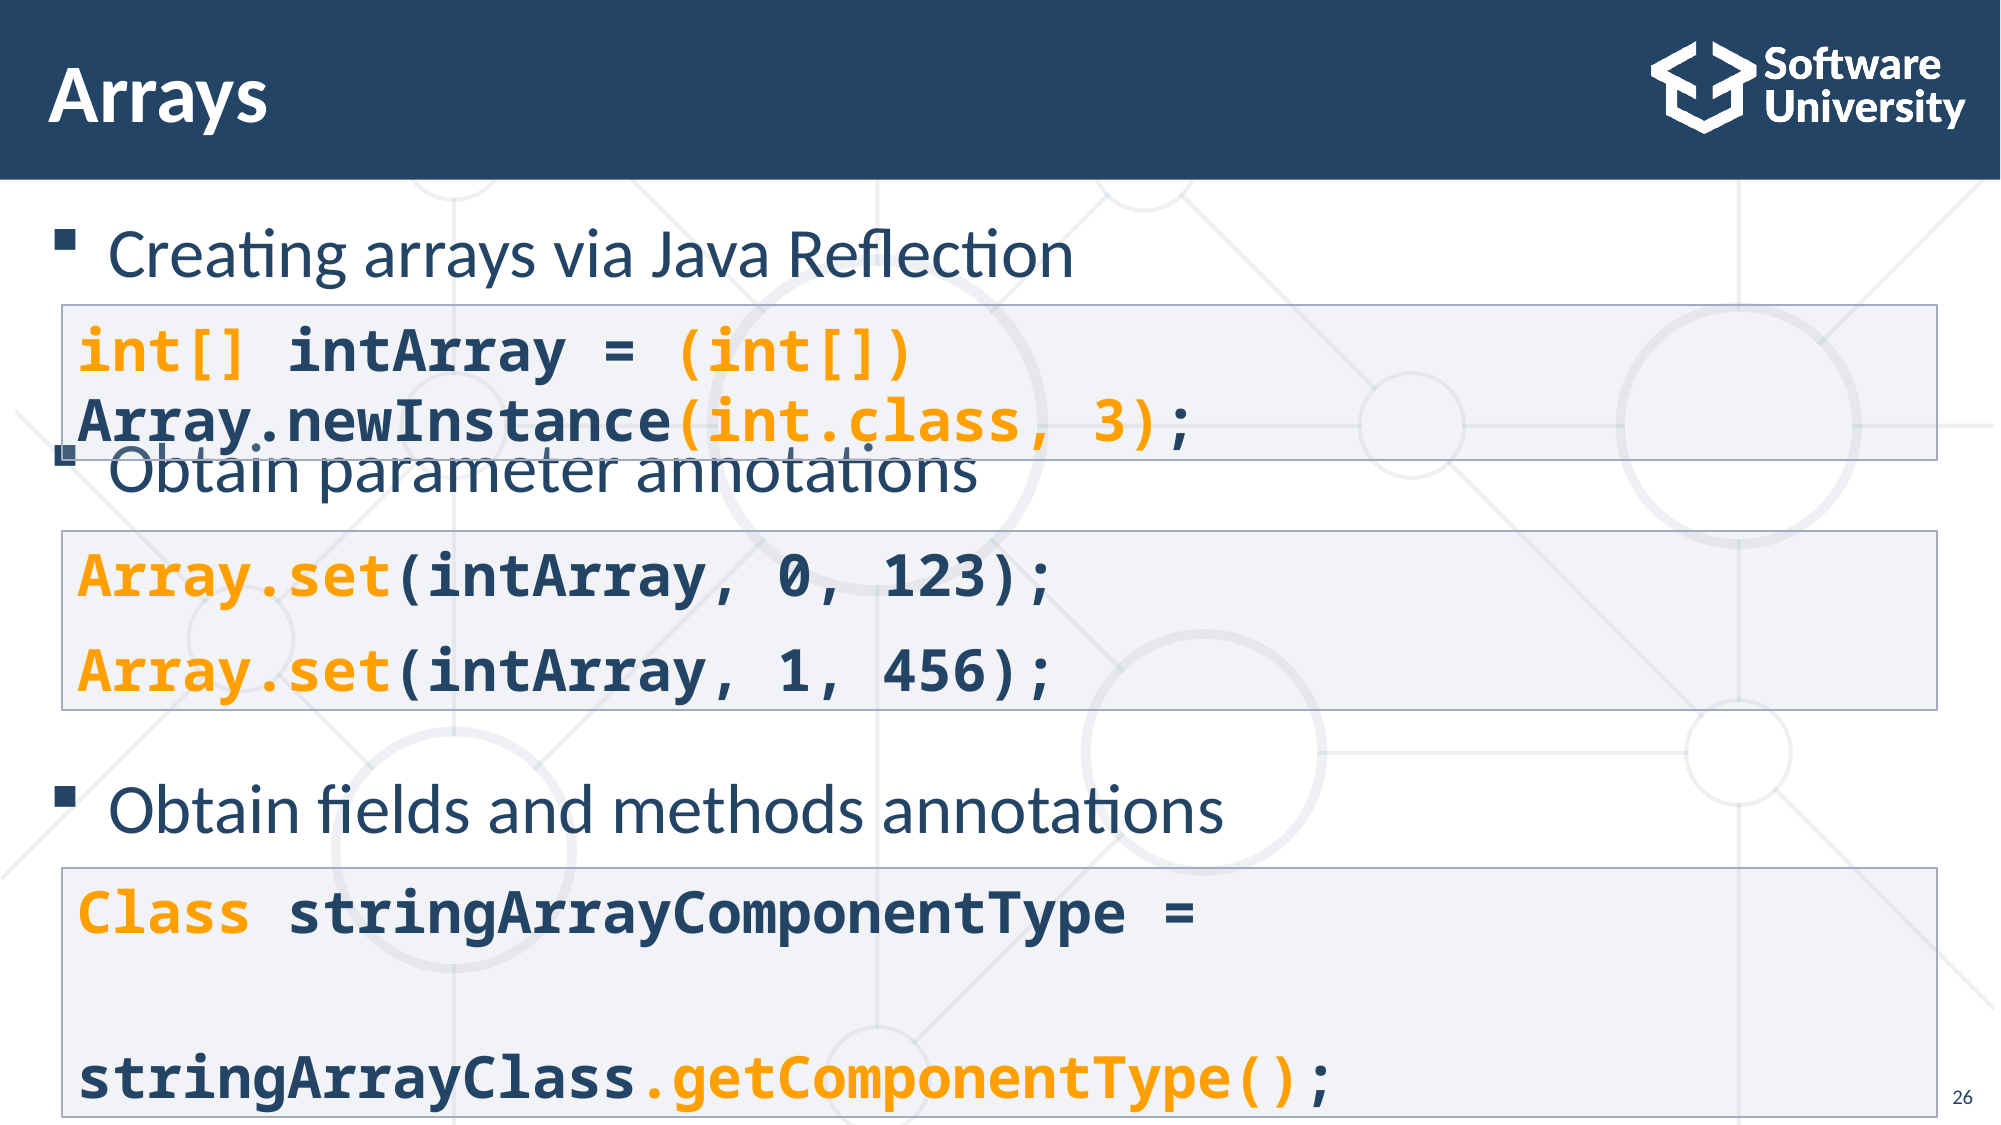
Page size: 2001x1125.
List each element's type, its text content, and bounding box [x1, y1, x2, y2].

picture [1651, 41, 1966, 134]
list Creating arrays via Java Reflection Obtain parameter annotations Obtain fields and methods annotations [31, 196, 1970, 1104]
text_box int[] intArray = (int[]) Array.newInstance(int.class, 3); [62, 305, 1938, 460]
text_box Array.set(intArray, 0, 123); Array.set(intArray, 1, 456); [62, 530, 1938, 711]
title Arrays [31, 16, 1625, 162]
slide_number 26 [1927, 1067, 1989, 1117]
text_box Class stringArrayComponentType = stringArrayClass.getComponentType(); [62, 867, 1938, 1118]
